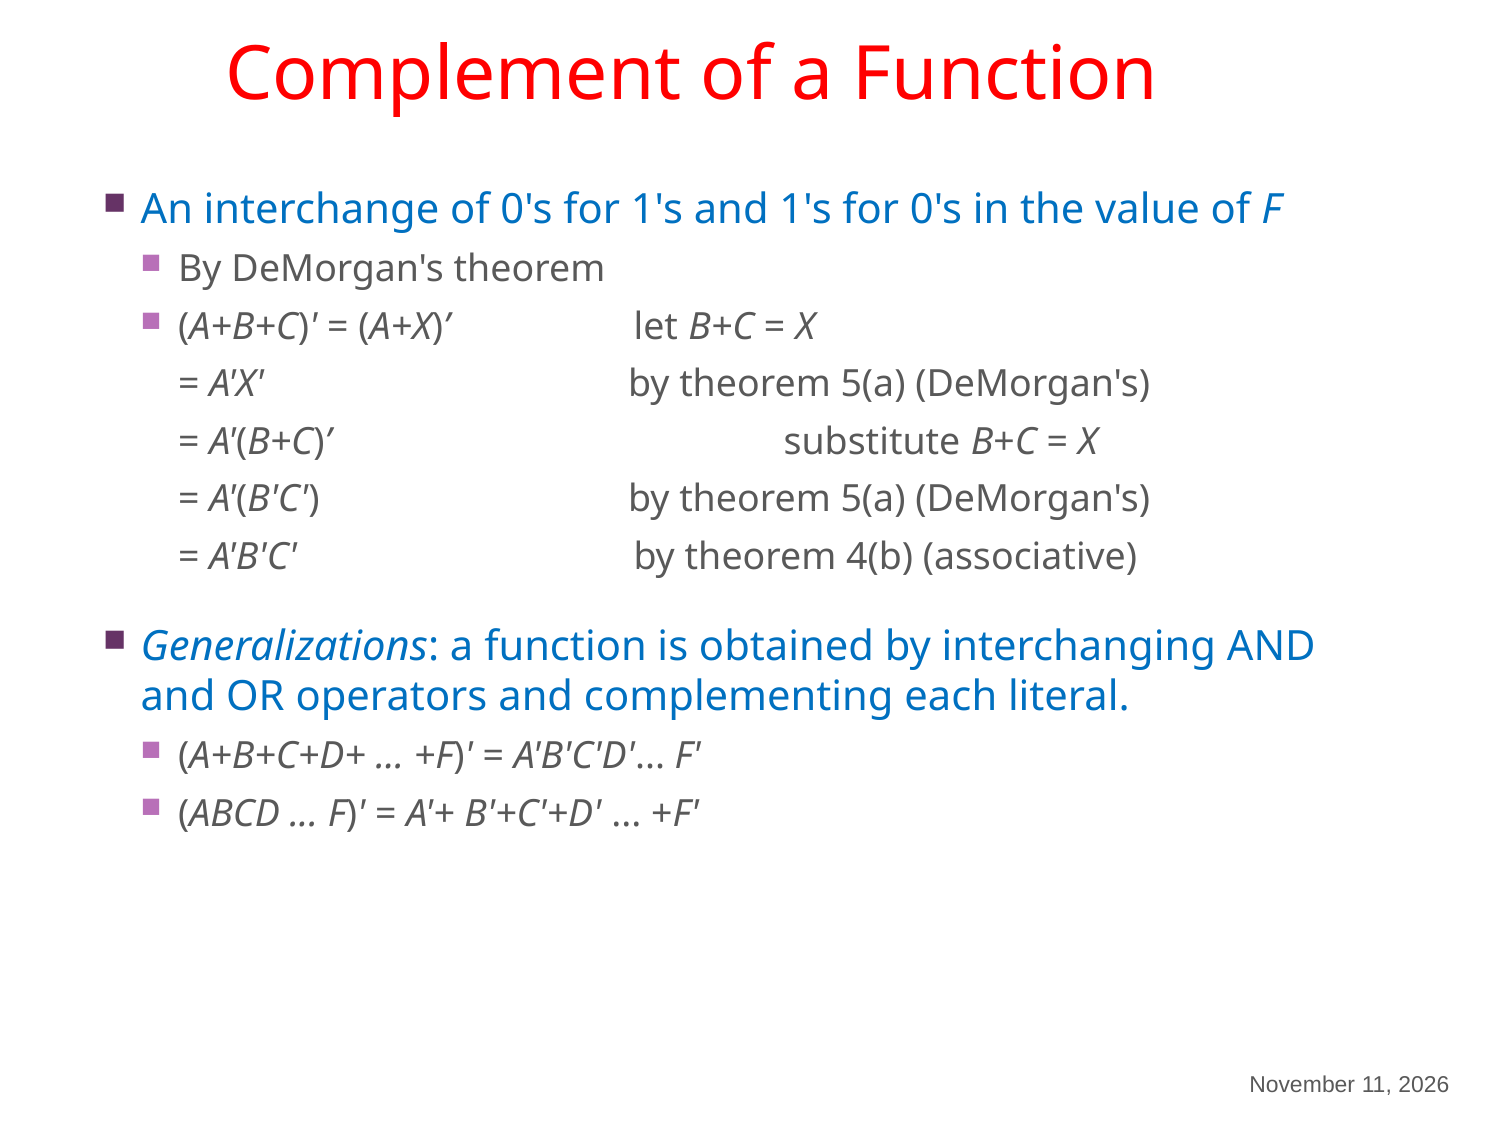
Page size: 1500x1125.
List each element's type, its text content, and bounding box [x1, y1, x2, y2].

list An interchange of 0's for 1's and 1's for 0's in the value of F By DeMorgan's theorem (A+B+C)' = (A+X)’ let B+C = X = A'X' by theorem 5(a) (DeMorgan's) = A'(B+C)’ substitute B+C = X = A'(B'C') by theorem 5(a) (DeMorgan's) = A'B'C' by theorem 4(b) (associative) Generalizations: a function is obtained by interchanging AND and OR operators and complementing each literal. (A+B+C+D+ ... +F)' = A'B'C'D'... F' (ABCD ... F)' = A'+ B'+C'+D' ... +F' [88, 174, 1414, 1025]
title Complement of a Function [225, 24, 1500, 142]
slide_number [1114, 1053, 1465, 1114]
